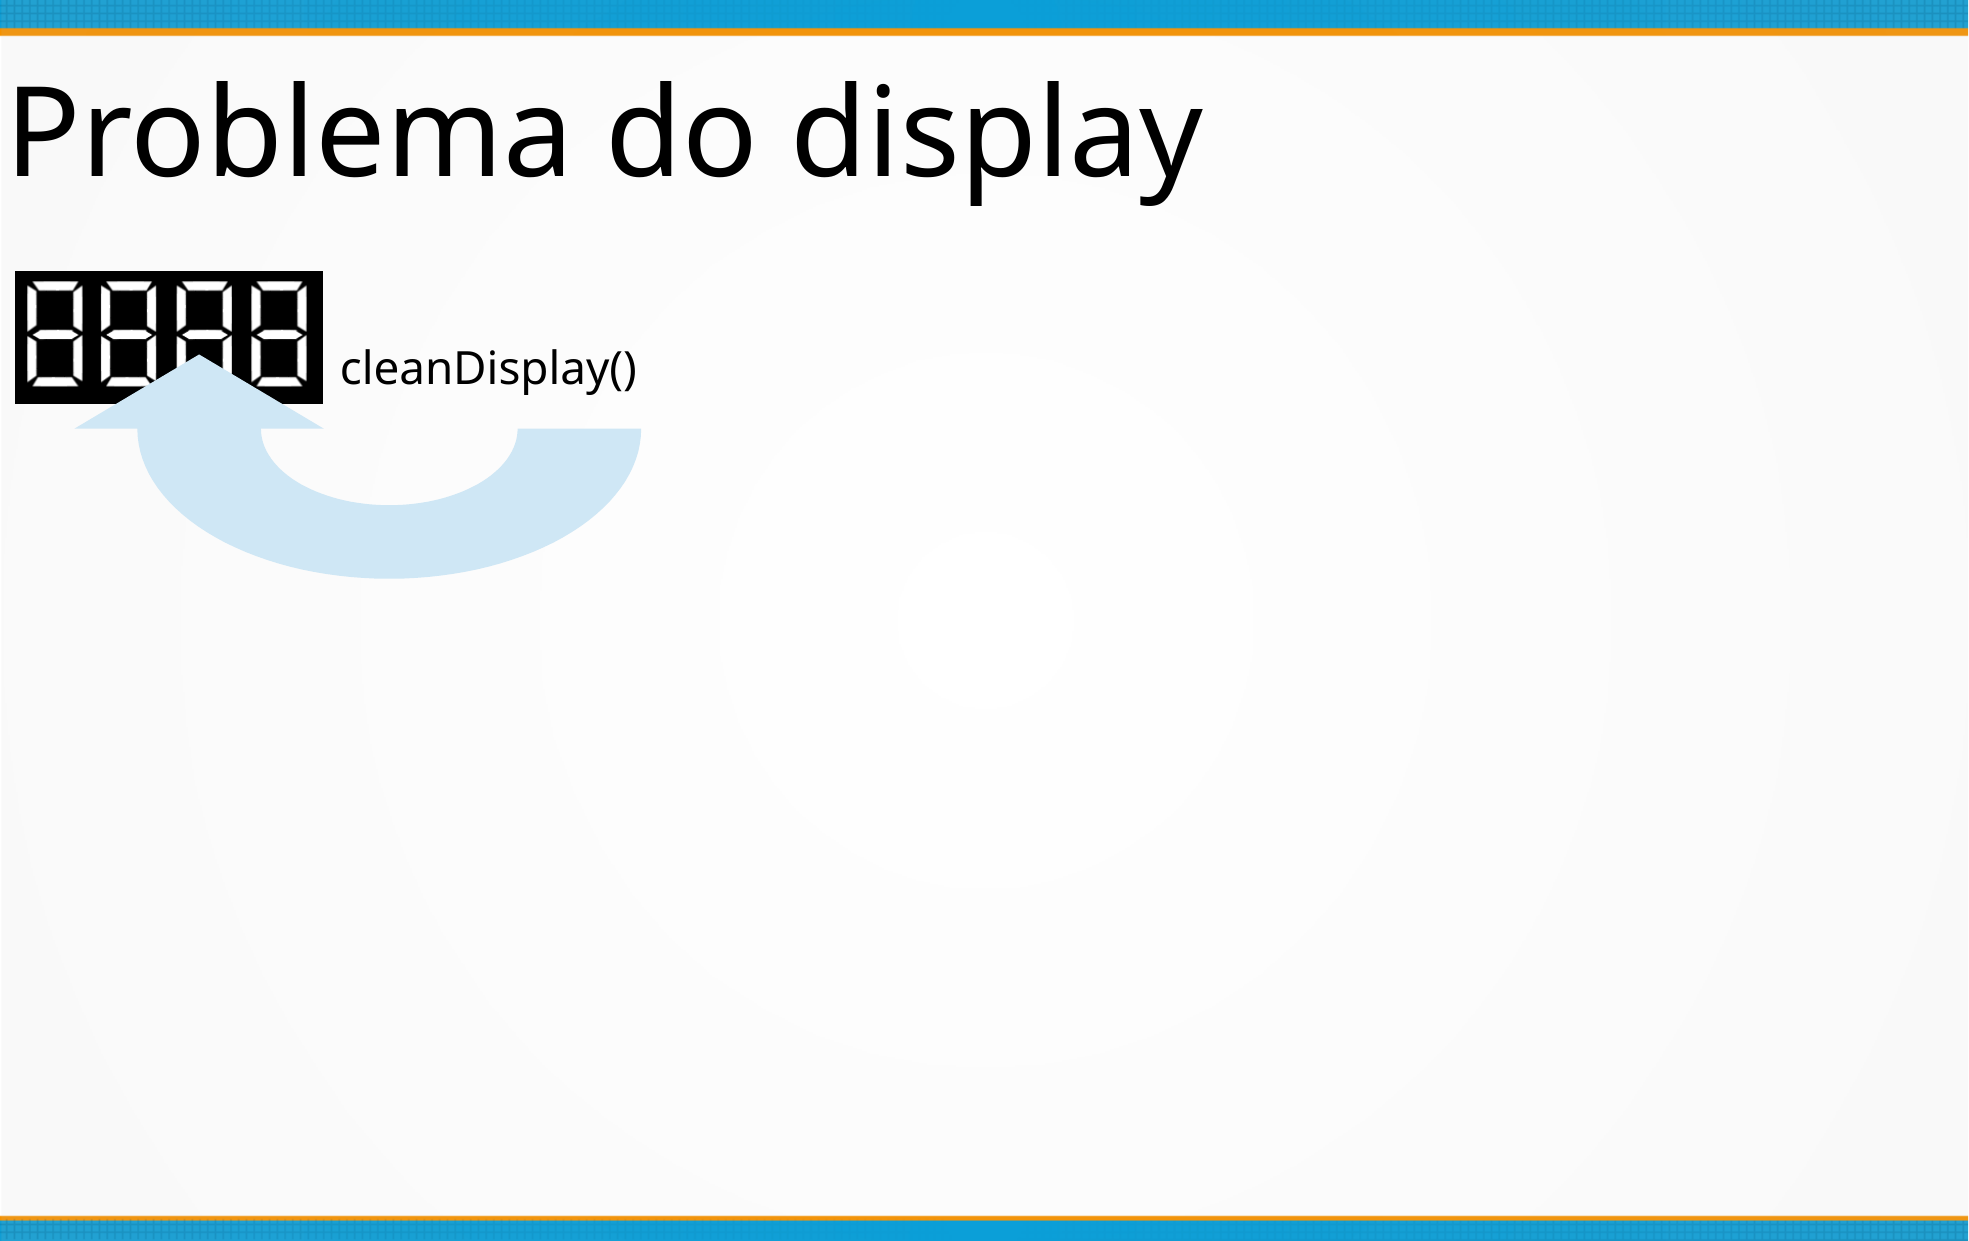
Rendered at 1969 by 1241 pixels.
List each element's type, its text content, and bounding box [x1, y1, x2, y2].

picture [0, 0, 1969, 1241]
text_box Problema do display [0, 35, 1406, 219]
text_box [74, 413, 642, 579]
text_box cleanDisplay() [334, 333, 674, 399]
